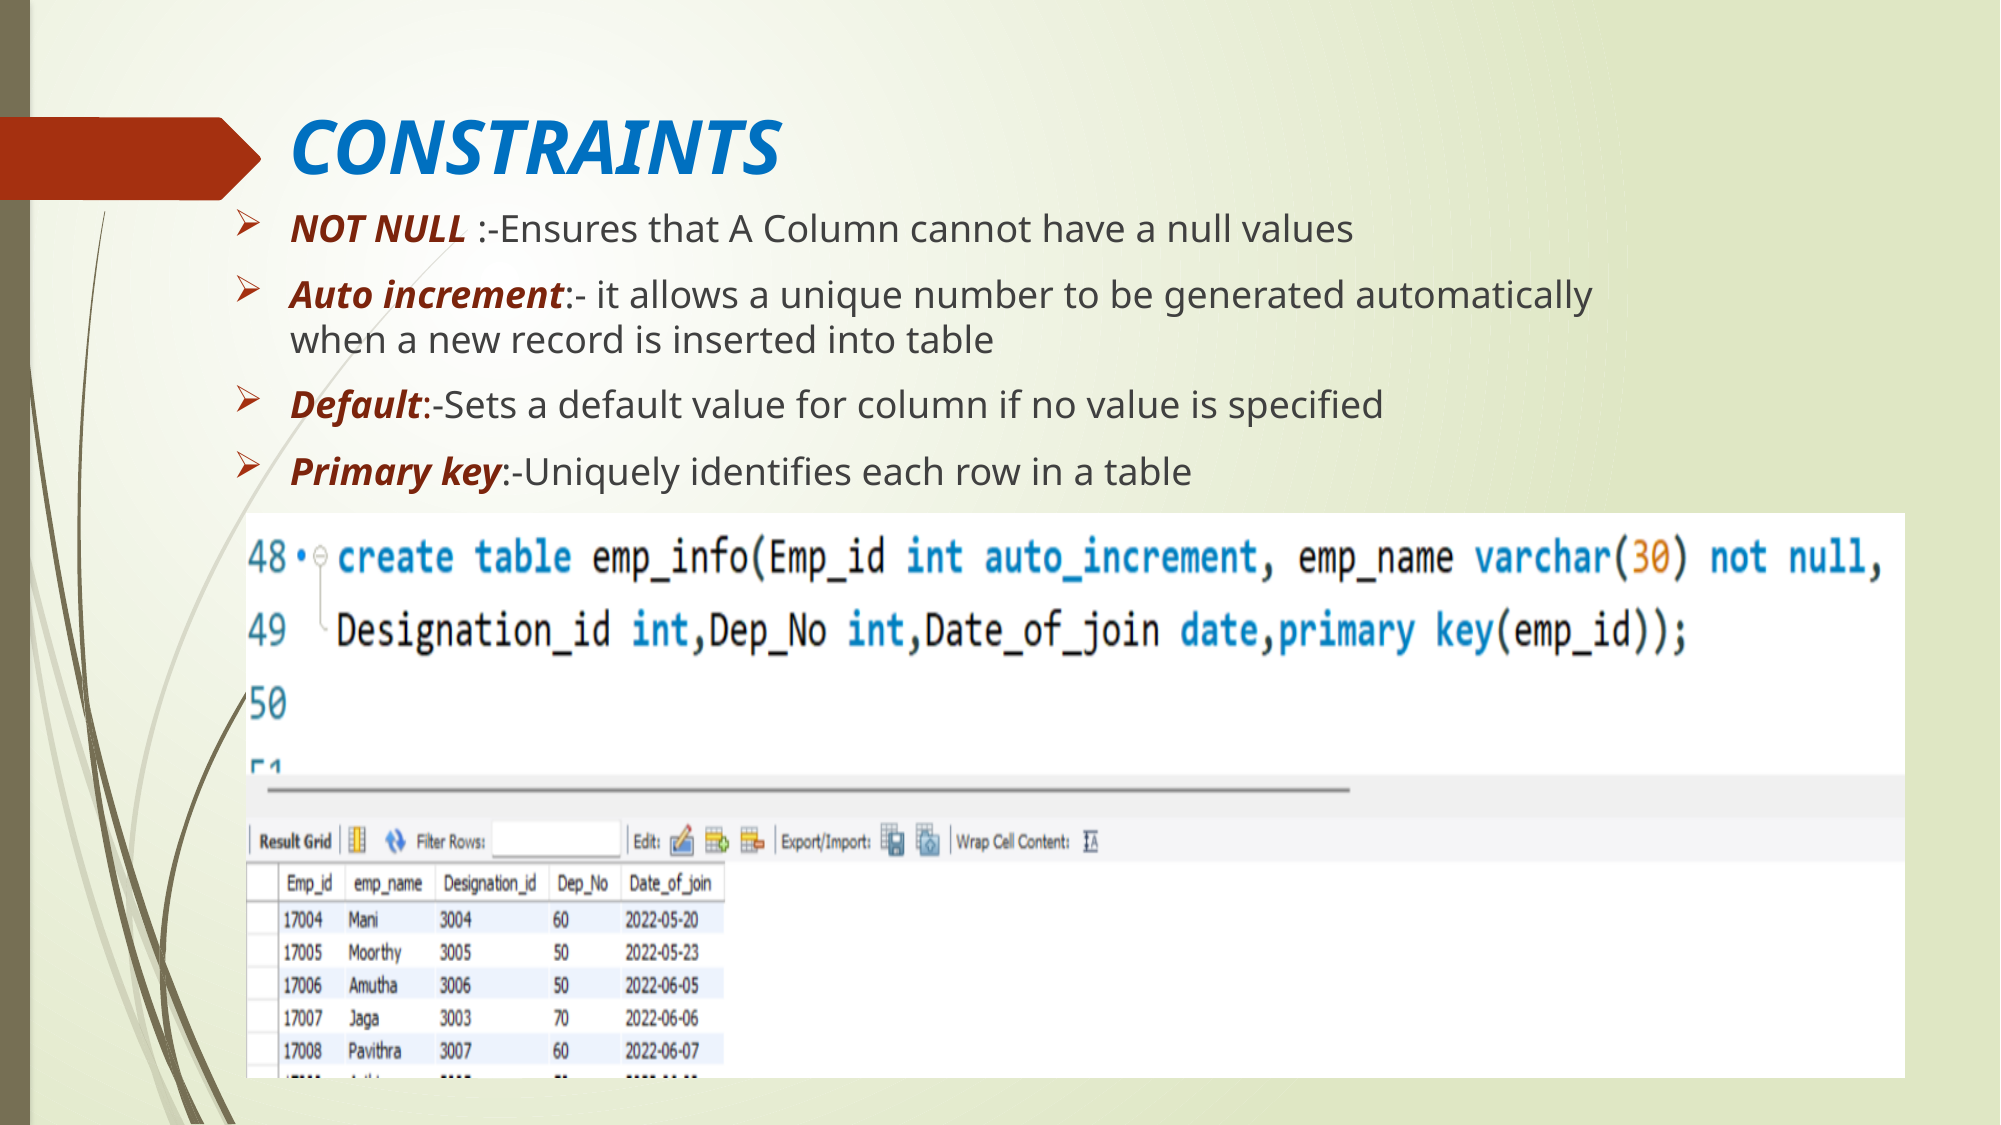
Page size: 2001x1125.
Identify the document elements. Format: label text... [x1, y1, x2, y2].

title CONSTRAINTS [274, 92, 1905, 303]
picture [245, 513, 1905, 1078]
list NOT NULL :-Ensures that A Column cannot have a null values Auto increment:- it allows a unique number to be generated automatically when a new record is inserted into table Default:-Sets a default value for column if no value is specified Primary key:-Uniquely identifies each row in a table [218, 197, 1682, 1067]
